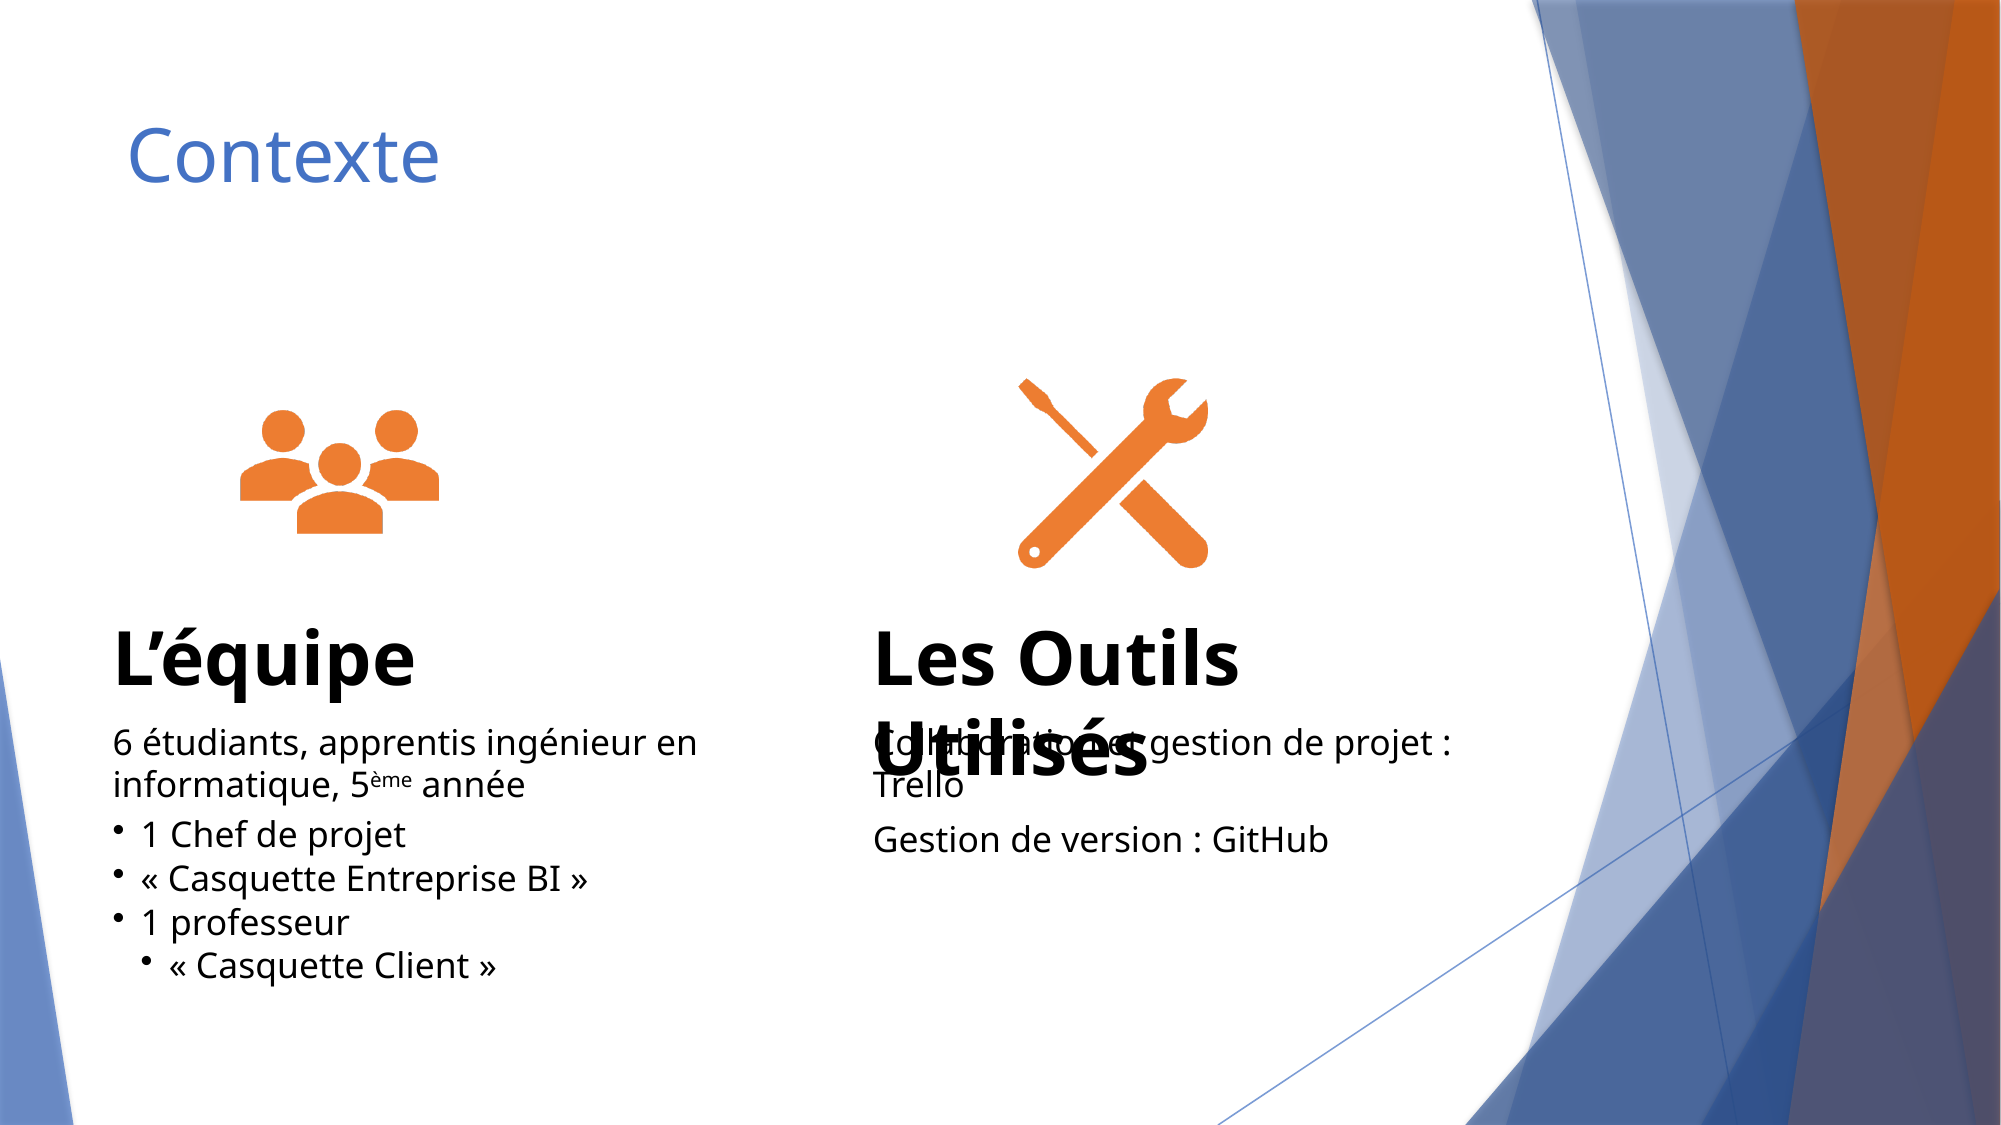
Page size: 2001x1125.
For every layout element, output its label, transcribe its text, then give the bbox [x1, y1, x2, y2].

title Contexte [111, 99, 1522, 317]
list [110, 353, 1522, 992]
